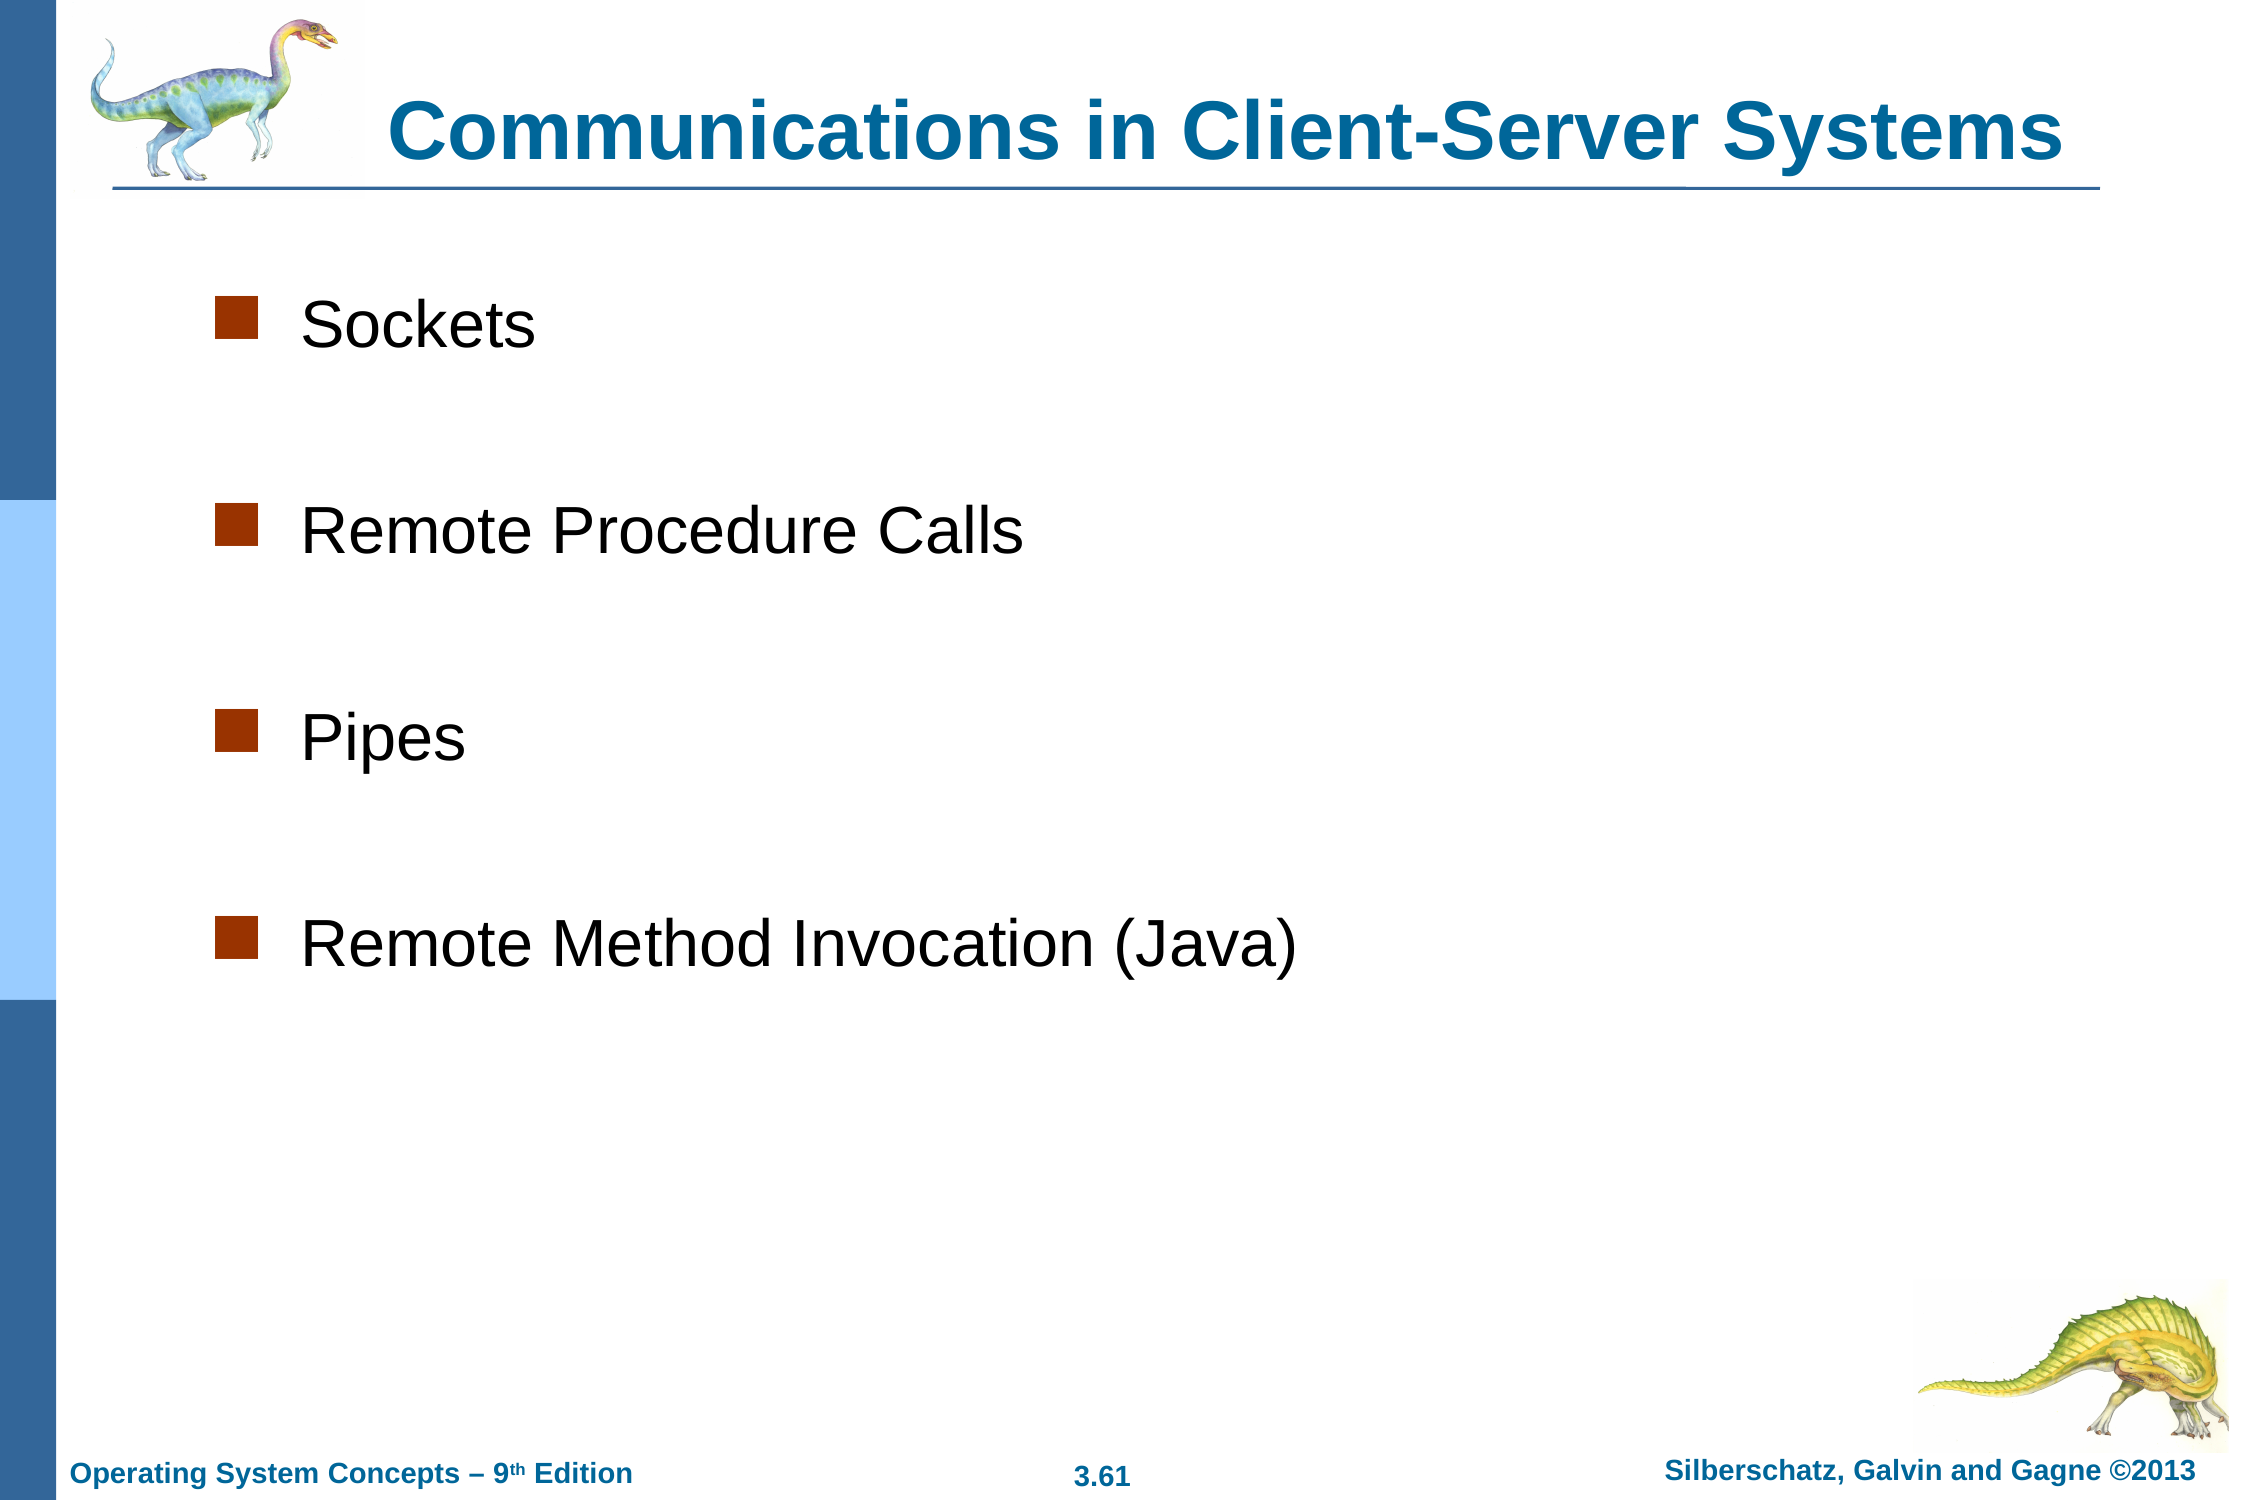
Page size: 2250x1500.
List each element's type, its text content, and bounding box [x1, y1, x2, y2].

list Sockets Remote Procedure Calls Pipes Remote Method Invocation (Java) [198, 269, 2224, 1261]
picture [1913, 1279, 2229, 1453]
title Communications in Client-Server Systems [214, 60, 2240, 187]
picture [70, 0, 365, 199]
